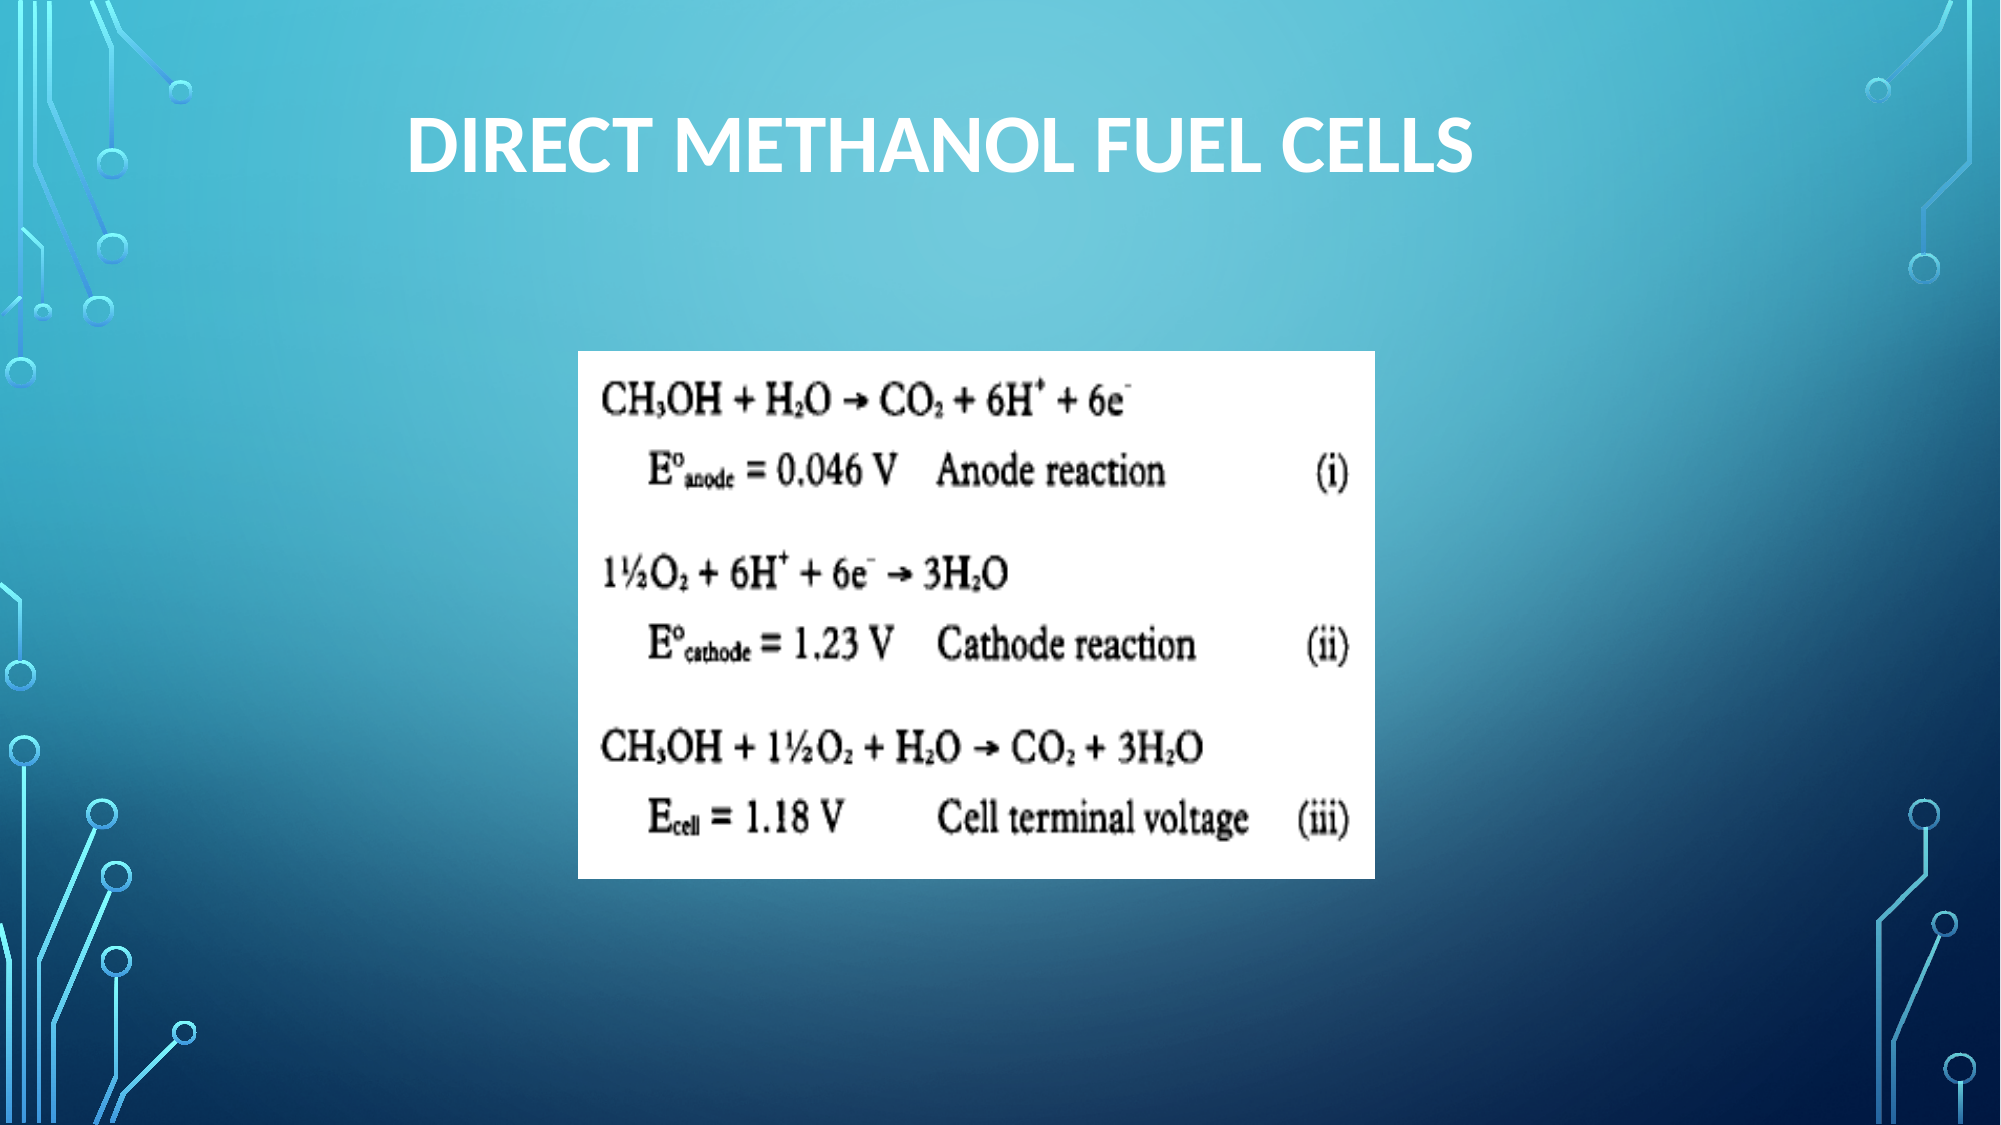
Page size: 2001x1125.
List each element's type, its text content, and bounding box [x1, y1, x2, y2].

text_box DIRECT METHANOL FUEL CELLS [367, 82, 1516, 197]
picture [577, 351, 1376, 880]
